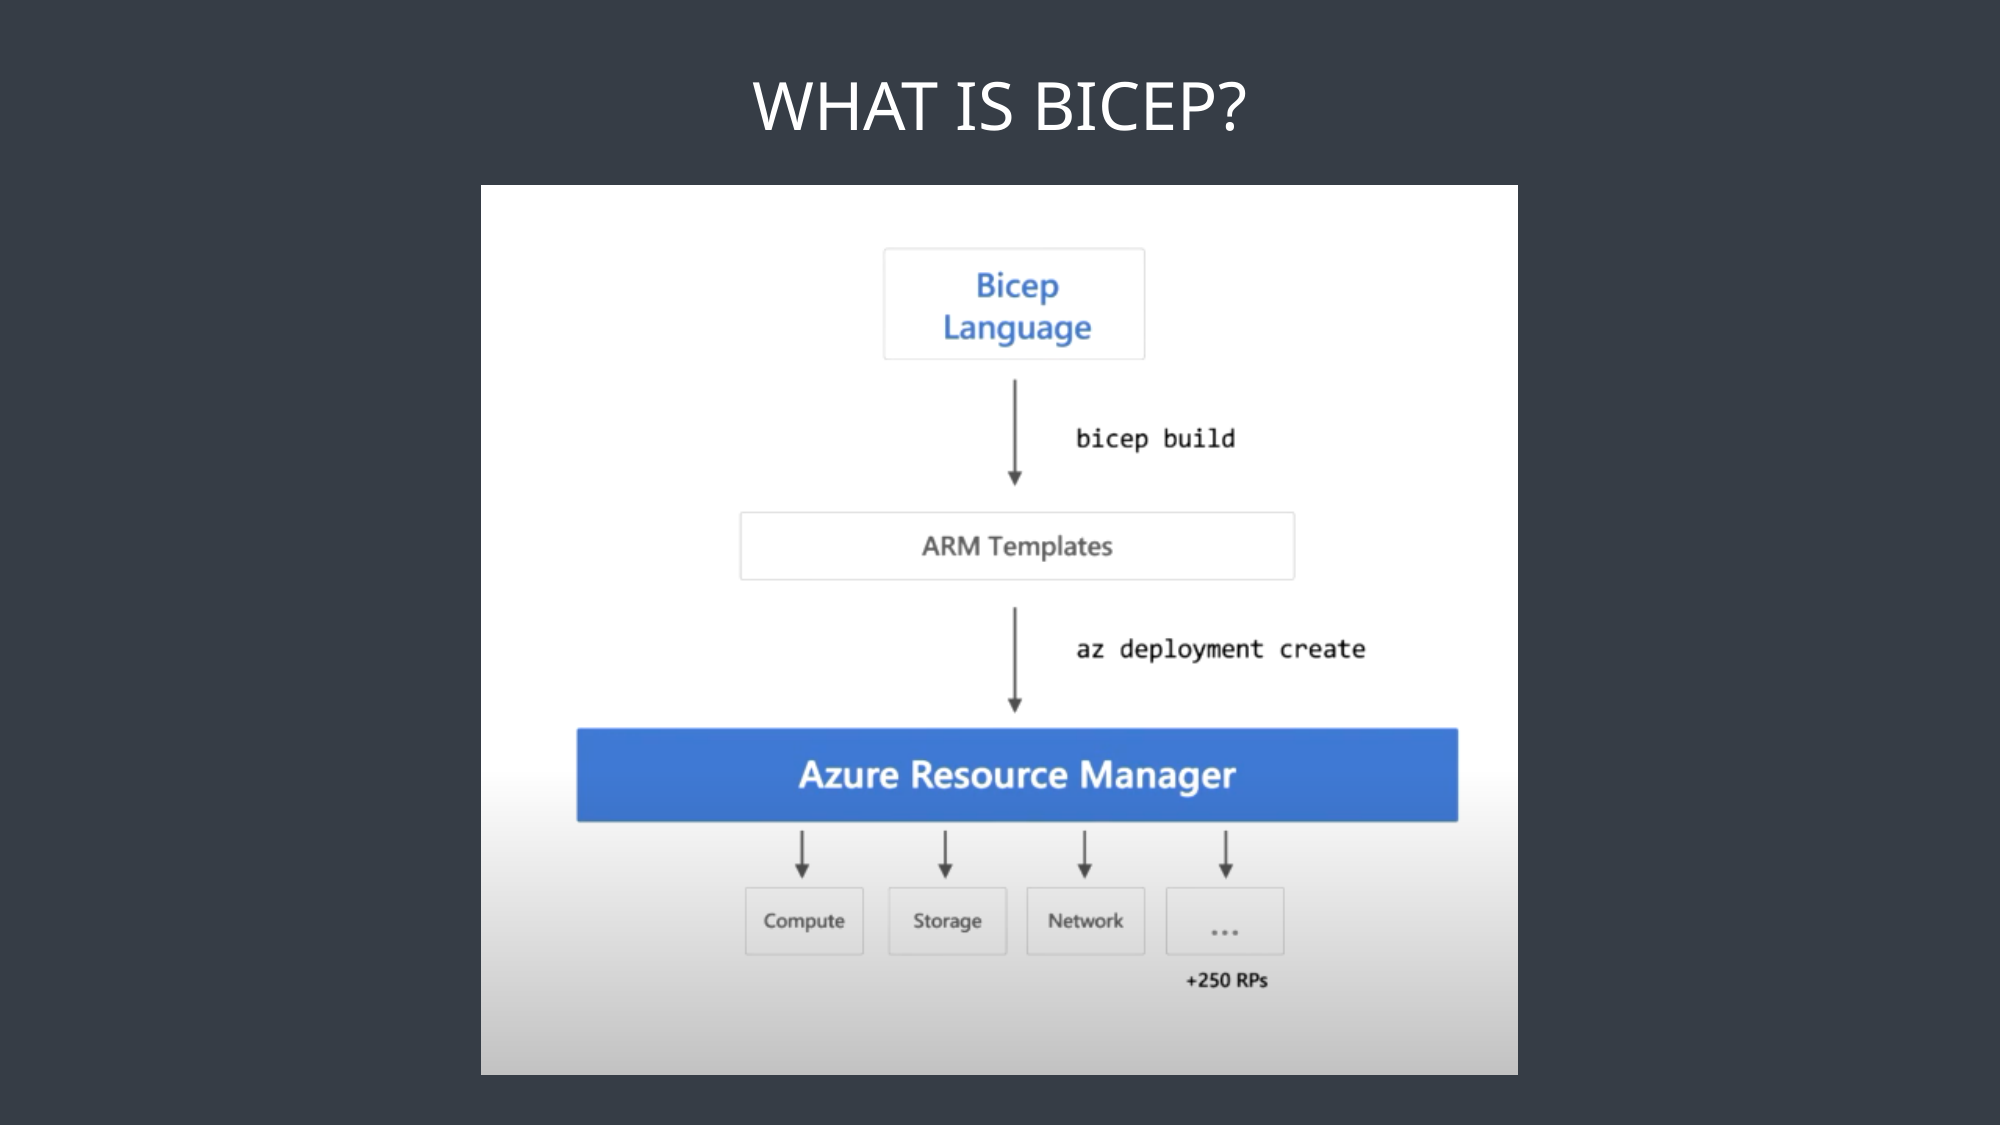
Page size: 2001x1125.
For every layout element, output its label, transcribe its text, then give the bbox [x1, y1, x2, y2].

picture [481, 185, 1518, 1076]
title What is Bicep? [187, 50, 1813, 157]
